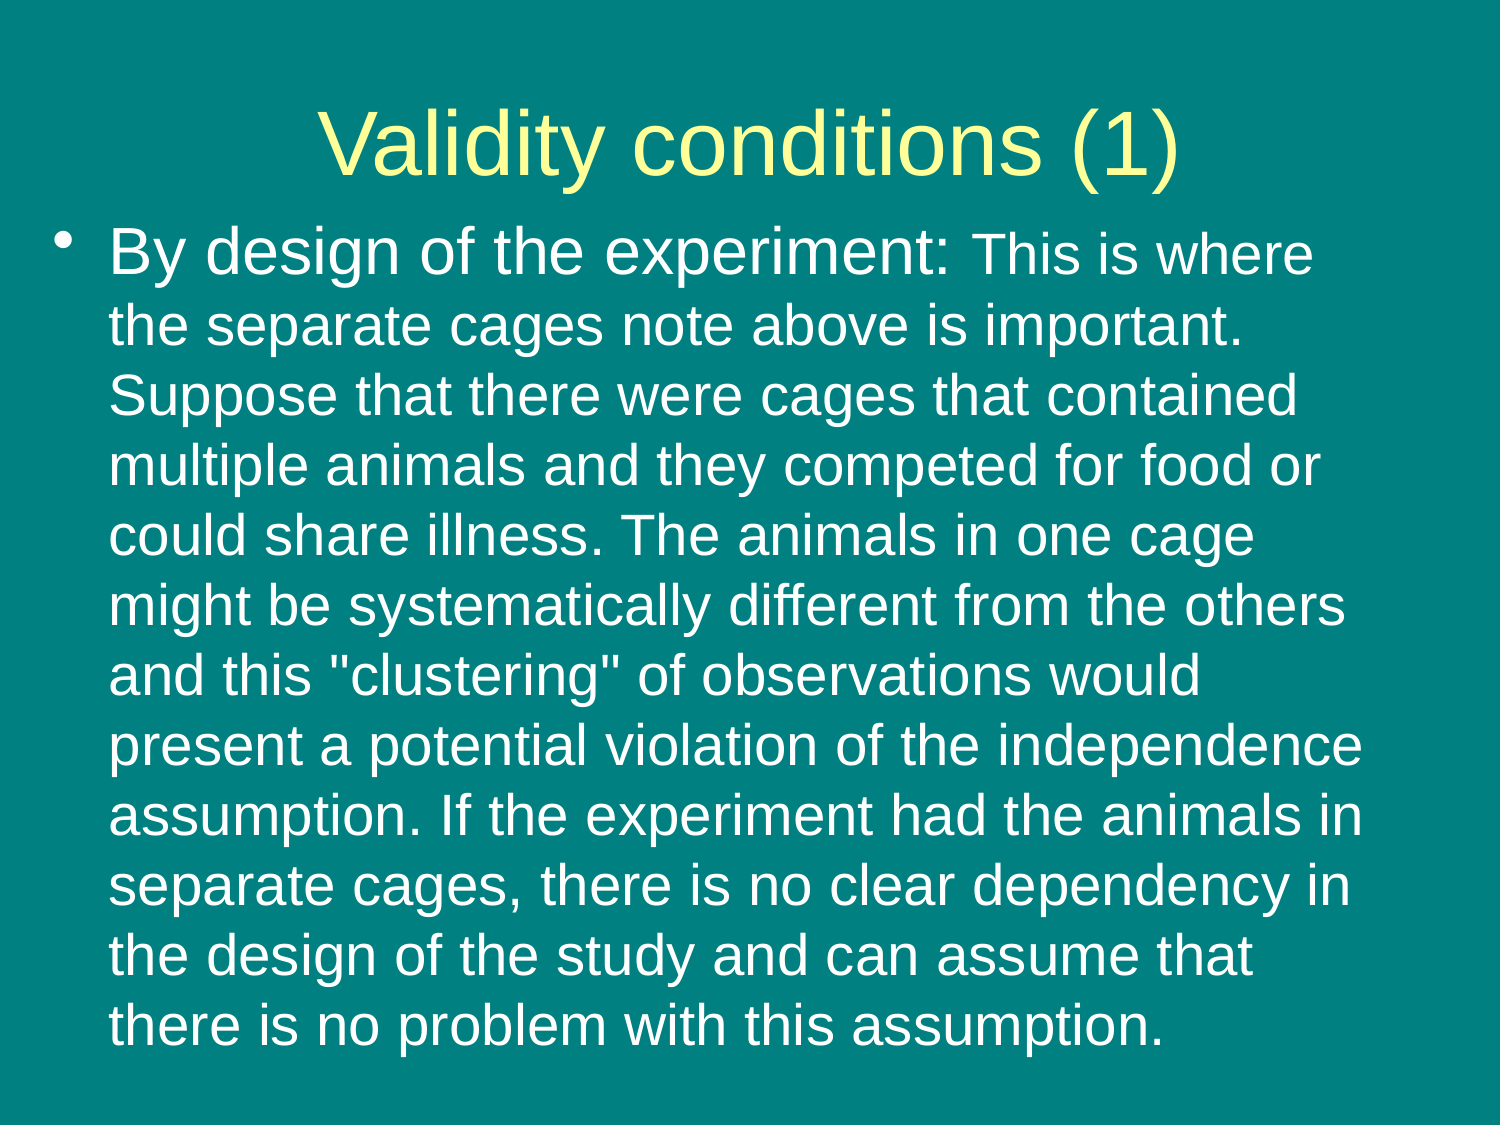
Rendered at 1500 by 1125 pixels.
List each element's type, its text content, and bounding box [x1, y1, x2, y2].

title Validity conditions (1) [75, 45, 1425, 233]
list By design of the experiment: This is where the separate cages note above is important. Suppose that there were cages that contained multiple animals and they competed for food or could share illness. The animals in one cage might be systematically different from the others and this "clustering" of observations would present a potential violation of the independence assumption. If the experiment had the animals in separate cages, there is no clear dependency in the design of the study and can assume that there is no problem with this assumption. [37, 200, 1388, 943]
